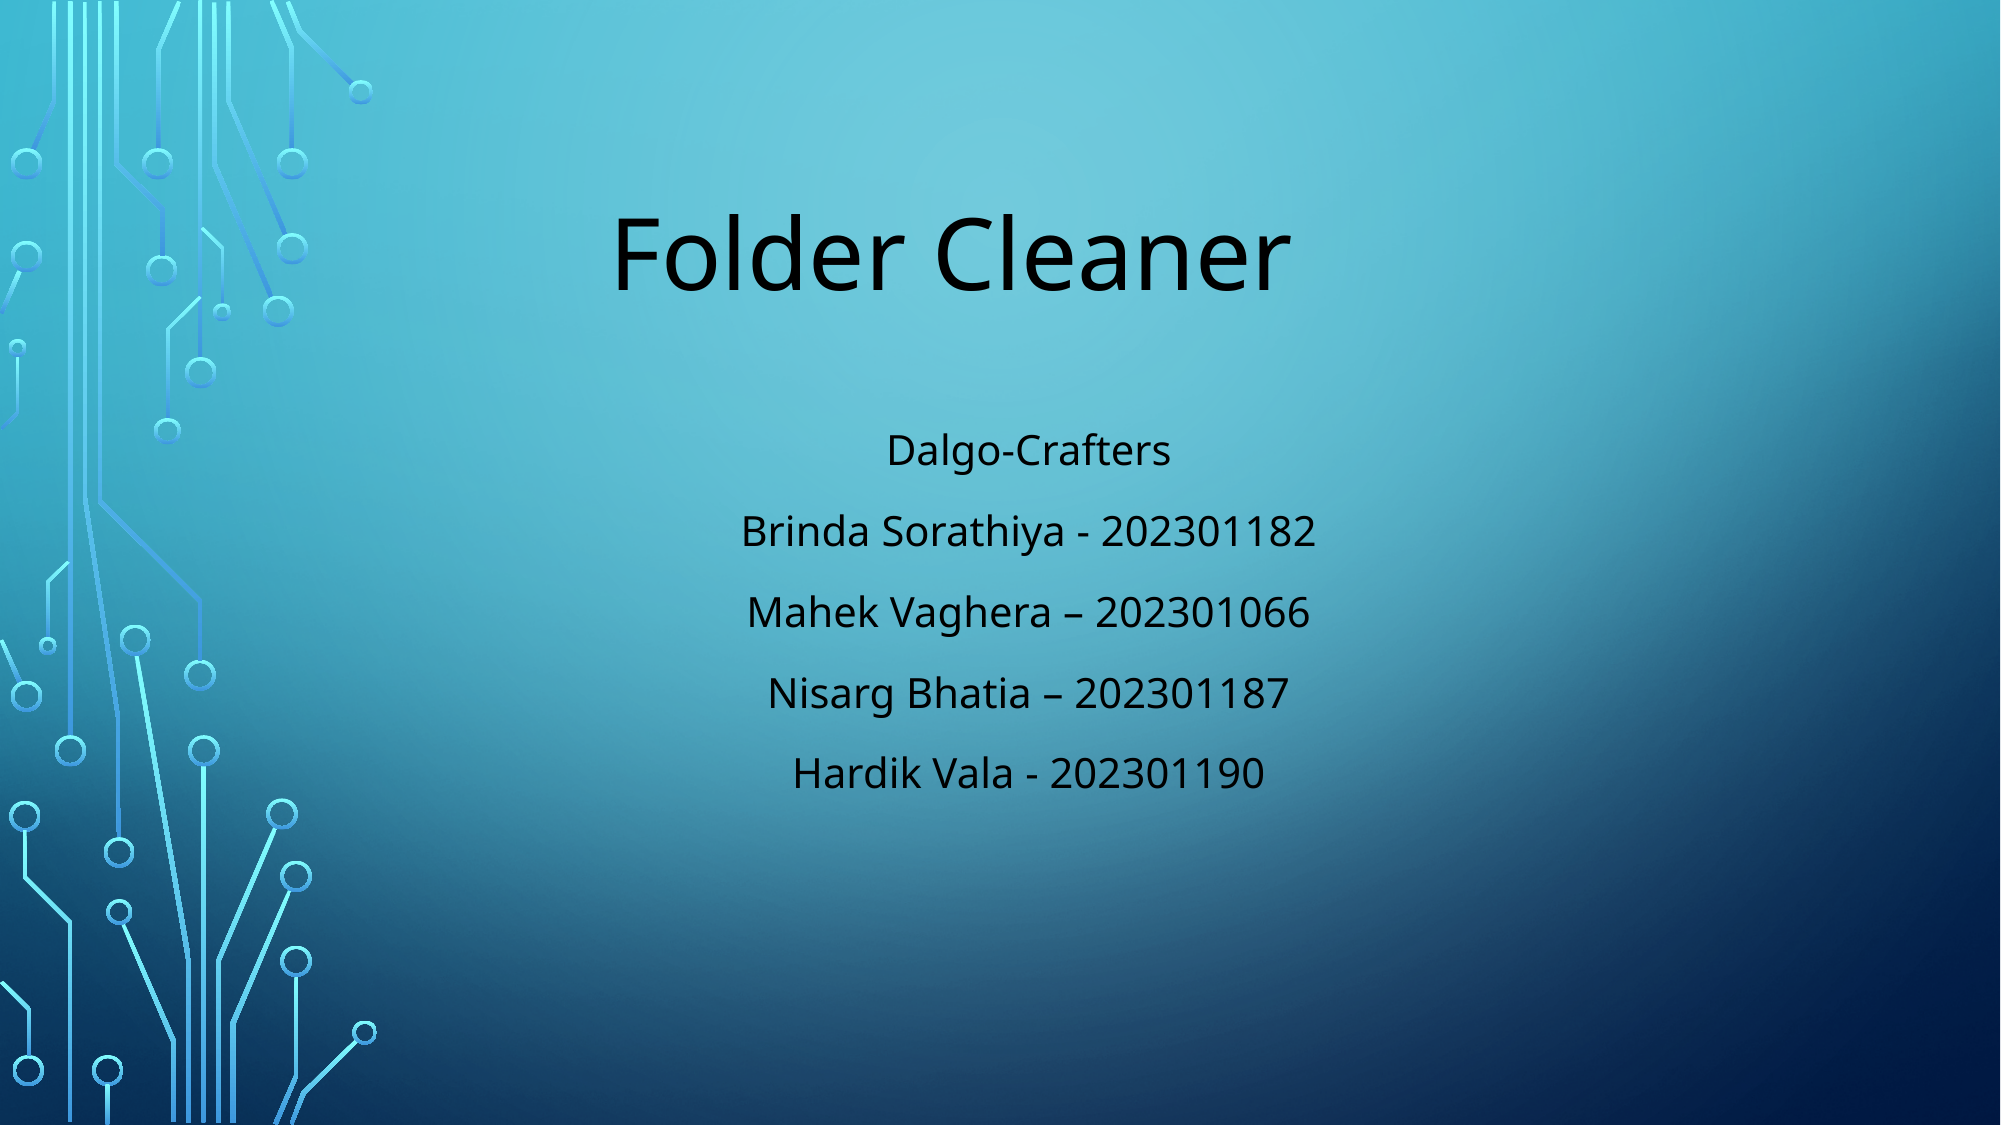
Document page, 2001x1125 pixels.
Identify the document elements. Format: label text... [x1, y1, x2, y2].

subtitle Dalgo-Crafters Brinda Sorathiya - 202301182 Mahek Vaghera – 202301066 Nisarg Bhatia – 202301187 Hardik Vala - 202301190 [307, 406, 1750, 863]
title Folder Cleaner [307, 184, 1596, 320]
